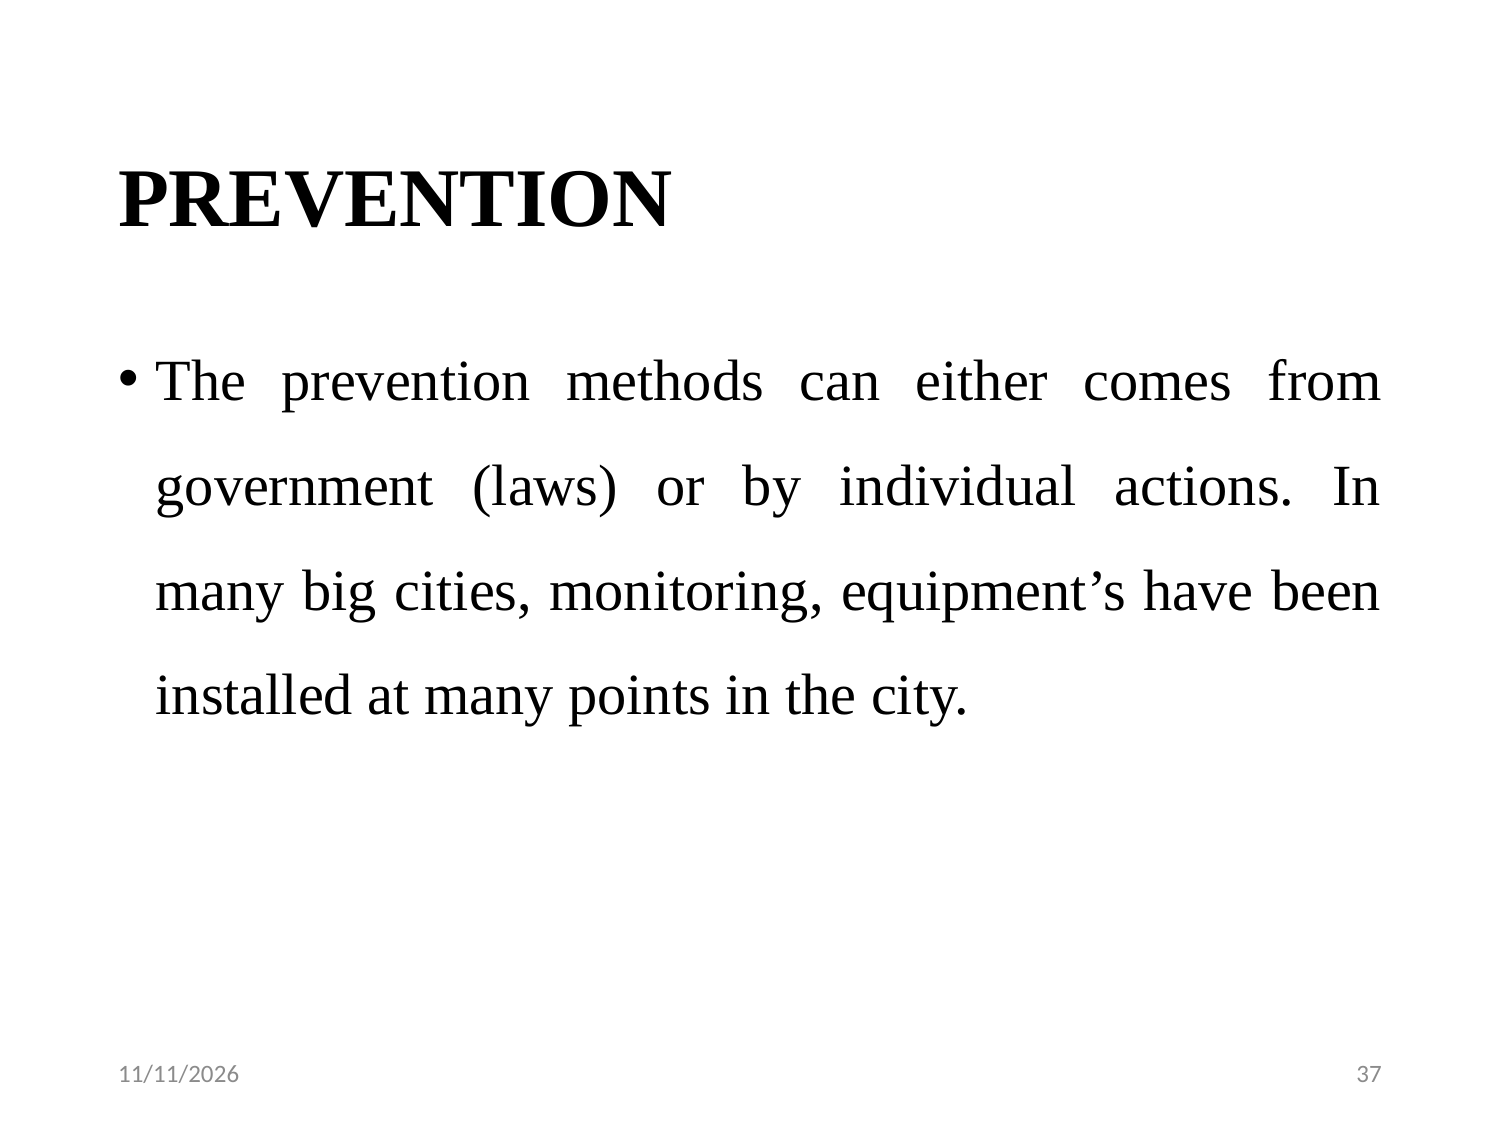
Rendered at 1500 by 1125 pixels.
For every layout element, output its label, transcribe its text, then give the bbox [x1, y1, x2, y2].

title PREVENTION [103, 59, 1397, 278]
list The prevention methods can either comes from government (laws) or by individual actions. In many big cities, monitoring, equipment’s have been installed at many points in the city. [103, 299, 1397, 1014]
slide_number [103, 1042, 441, 1103]
slide_number 37 [1059, 1042, 1397, 1103]
